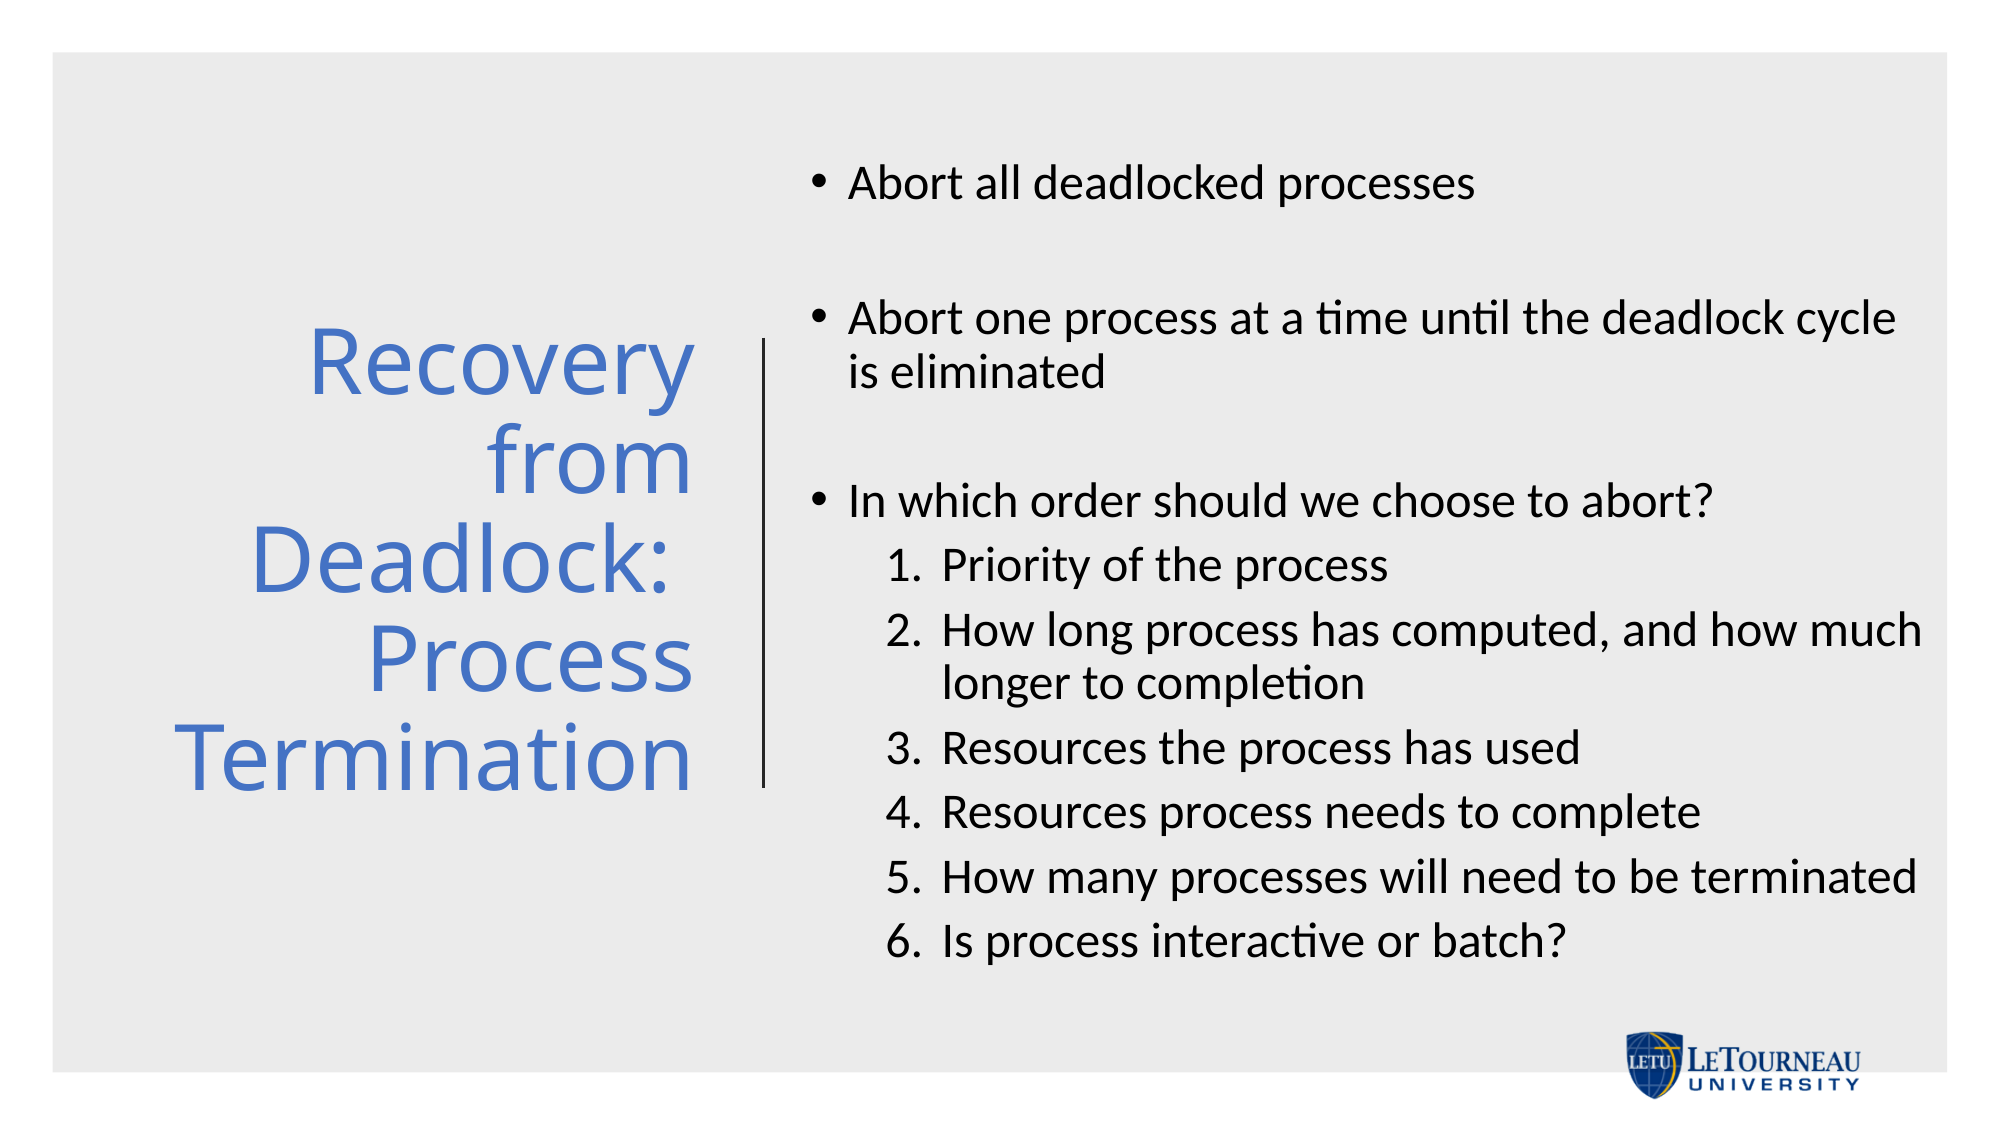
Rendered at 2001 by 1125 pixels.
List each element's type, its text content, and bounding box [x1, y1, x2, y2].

picture [1623, 1073, 1863, 1105]
text_box [52, 51, 1948, 1073]
title Recovery from Deadlock: Process Termination [137, 158, 711, 967]
list Abort all deadlocked processes Abort one process at a time until the deadlock cycle is eliminated In which order should we choose to abort? Priority of the process How long process has computed, and how much longer to completion Resources the process has used Resources process needs to complete How many processes will need to be terminated Is process interactive or batch? [795, 52, 1948, 1073]
